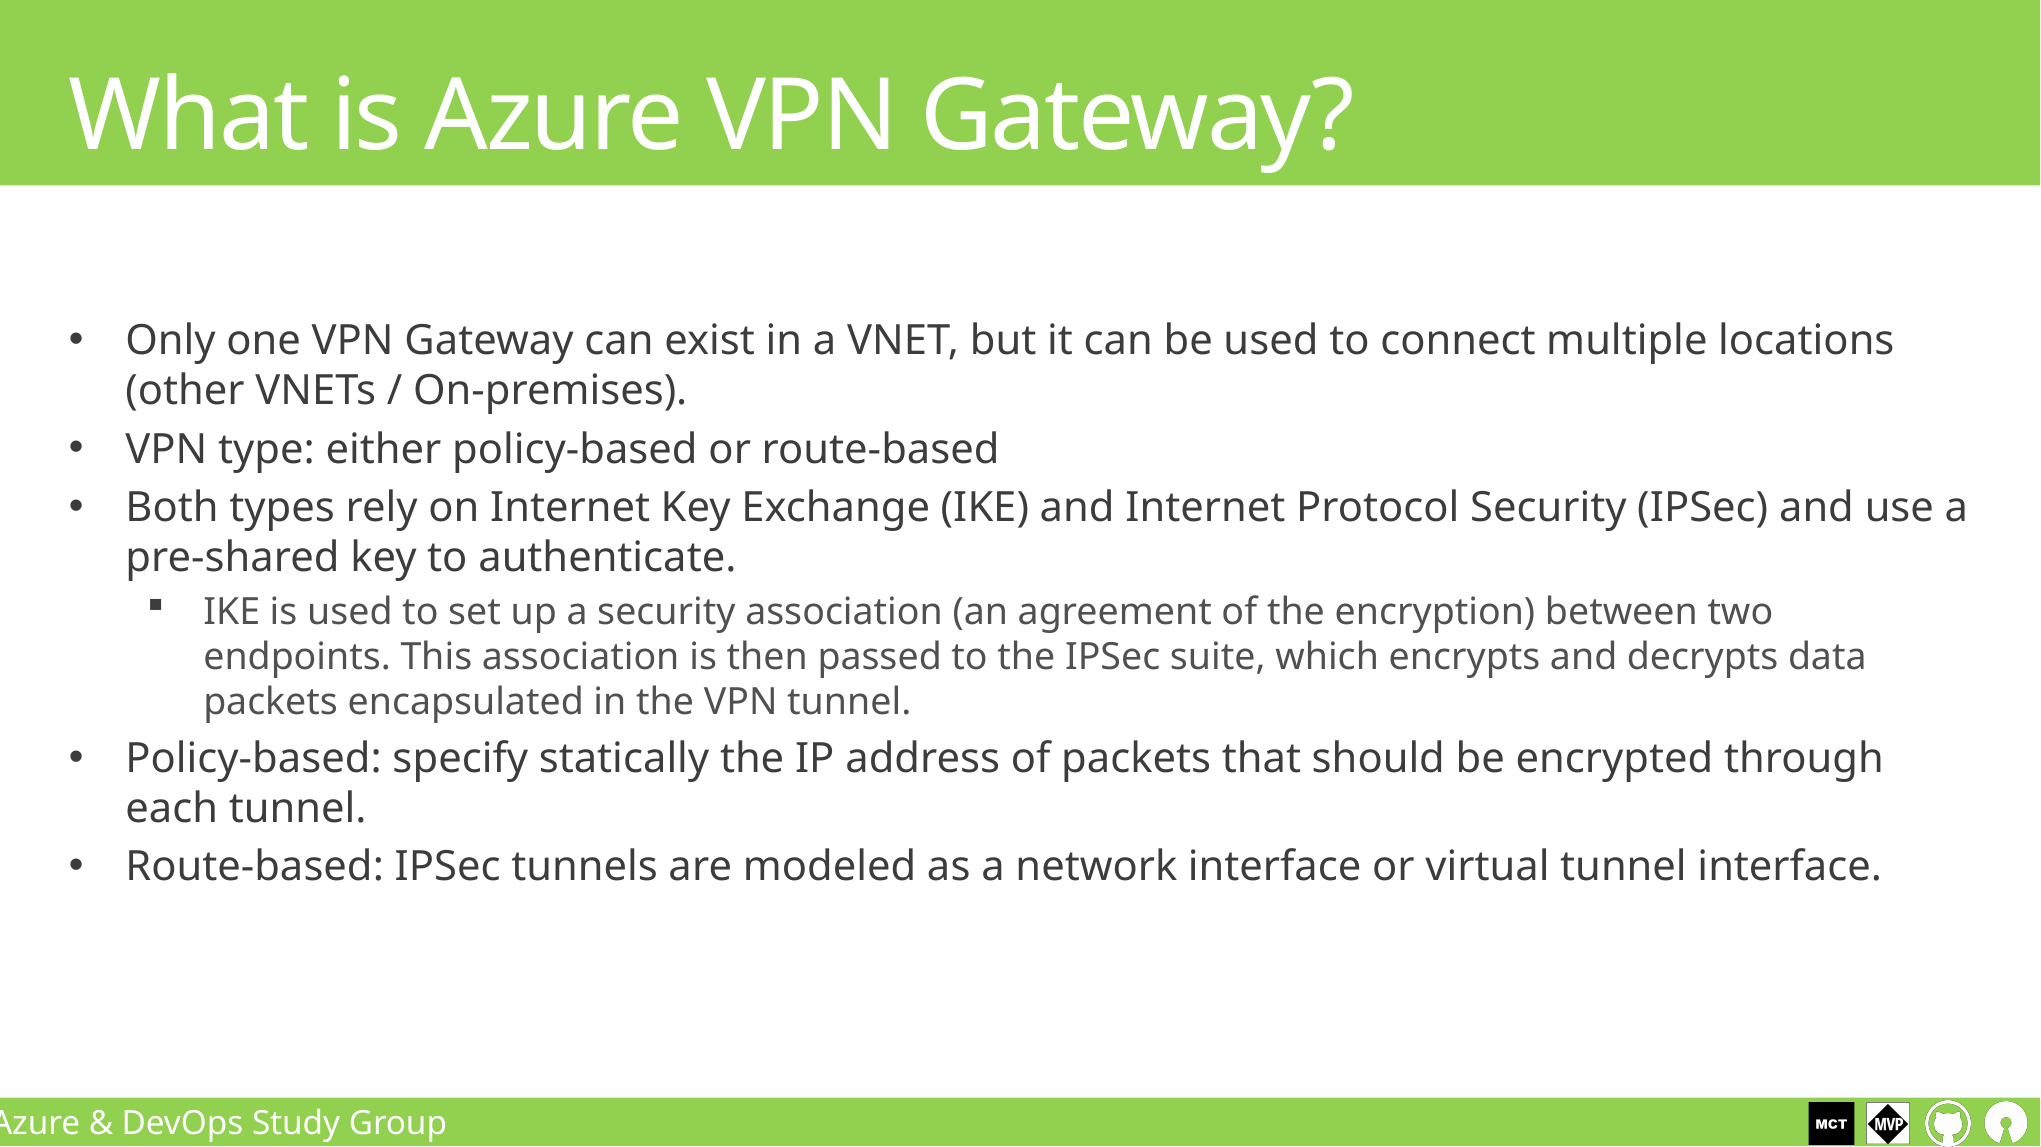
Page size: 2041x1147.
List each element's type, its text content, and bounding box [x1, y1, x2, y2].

list Only one VPN Gateway can exist in a VNET, but it can be used to connect multiple locations (other VNETs / On-premises). VPN type: either policy-based or route-based Both types rely on Internet Key Exchange (IKE) and Internet Protocol Security (IPSec) and use a pre-shared key to authenticate. IKE is used to set up a security association (an agreement of the encryption) between two endpoints. This association is then passed to the IPSec suite, which encrypts and decrypts data packets encapsulated in the VPN tunnel. Policy-based: specify statically the IP address of packets that should be encrypted through each tunnel. Route-based: IPSec tunnels are modeled as a network interface or virtual tunnel interface. [45, 298, 1996, 974]
picture [1866, 1102, 1910, 1144]
picture [1925, 1100, 1971, 1147]
title What is Azure VPN Gateway? [45, 48, 1996, 199]
picture [1982, 1098, 2030, 1146]
